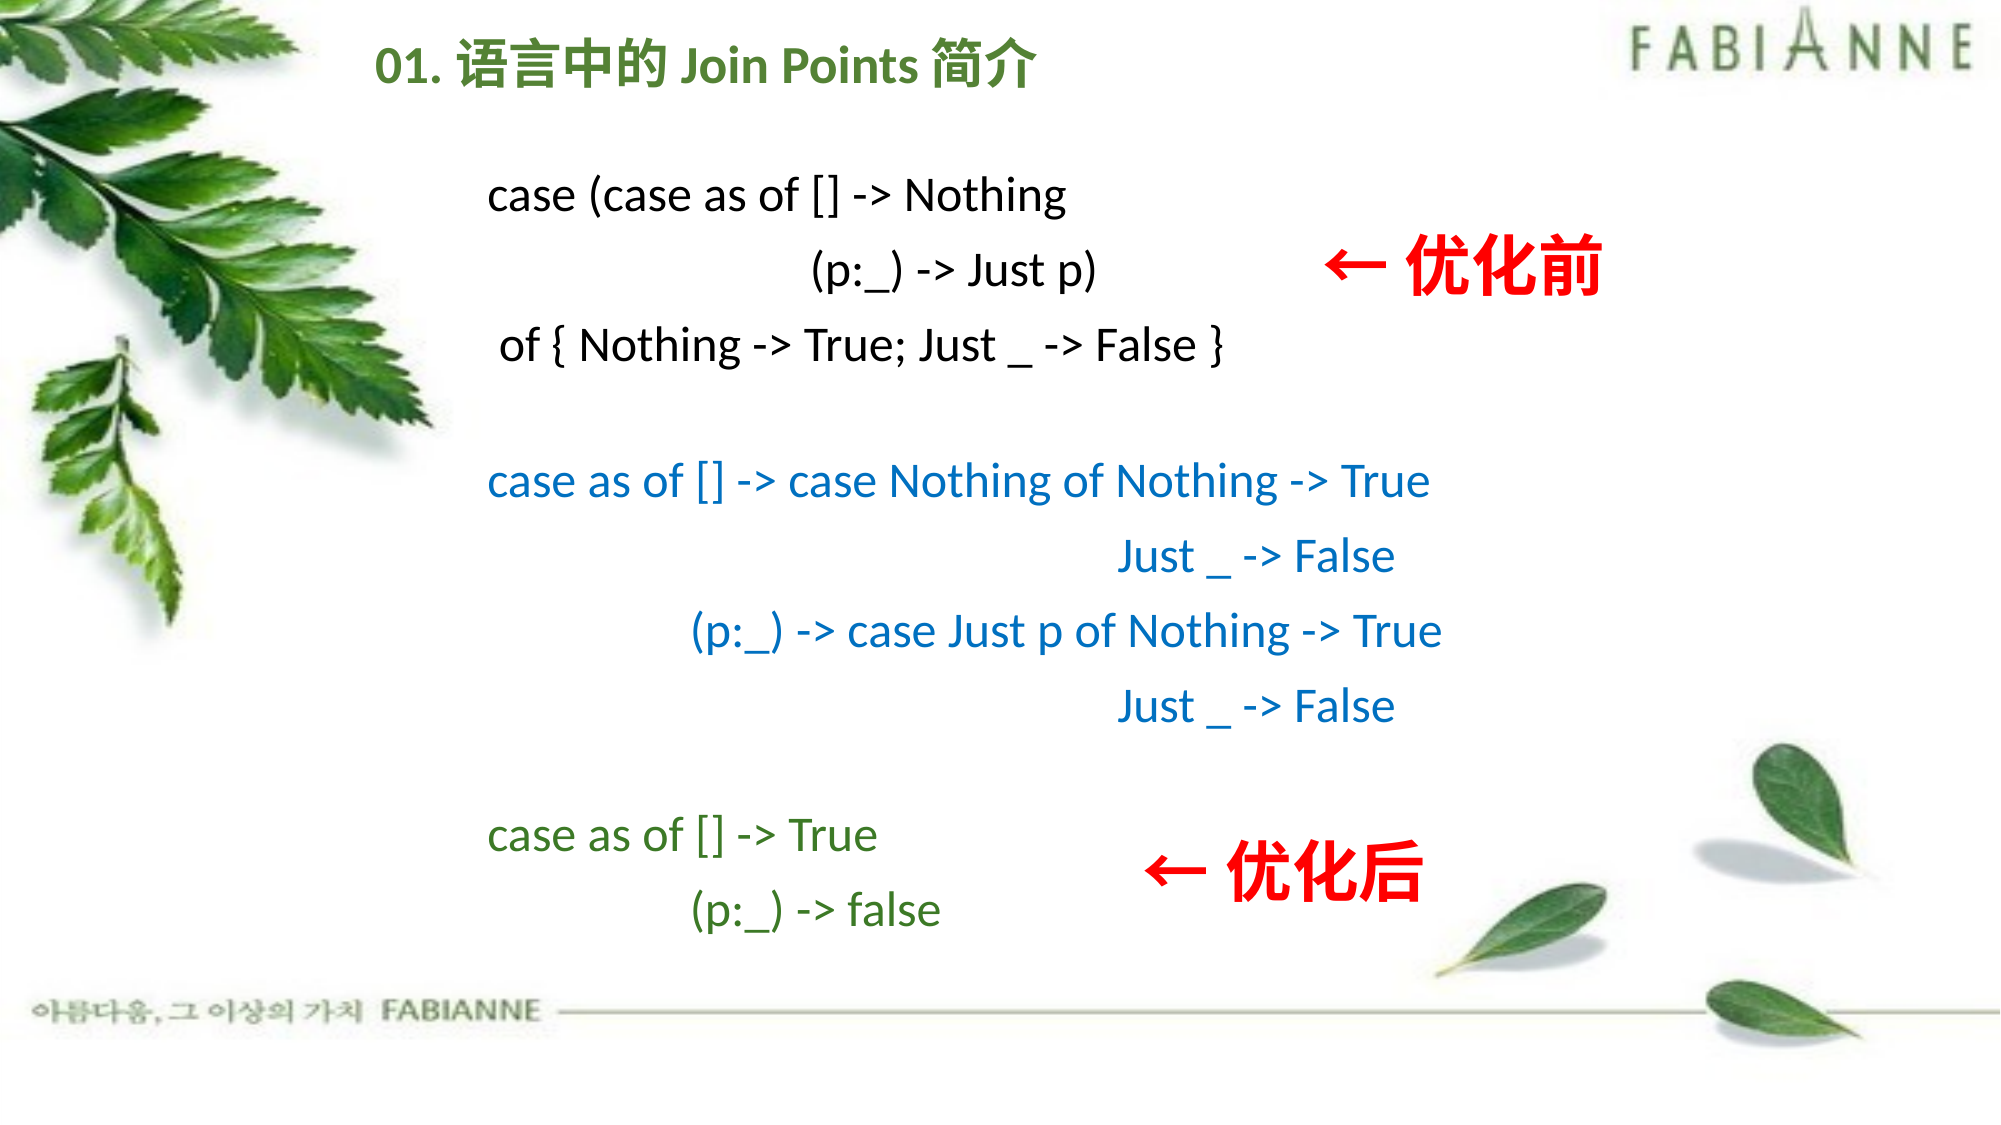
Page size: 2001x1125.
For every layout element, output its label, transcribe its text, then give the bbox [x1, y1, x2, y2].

text_box ←优化前 [1307, 216, 1816, 312]
text_box case as of [] -> case Nothing of Nothing -> True Just _ -> False (p:_) -> case Just p of Nothing -> True Just _ -> False [472, 446, 1593, 801]
list 01.语言中的Join Points简介 [360, 29, 1078, 116]
subtitle case (case as of [] -> Nothing (p:_) -> Just p) of { Nothing -> True; Just _ -> False } [472, 161, 1396, 423]
text_box ←优化后 [1127, 822, 1636, 918]
picture [0, 0, 2001, 1125]
text_box case as of [] -> True (p:_) -> false [472, 800, 1366, 1013]
